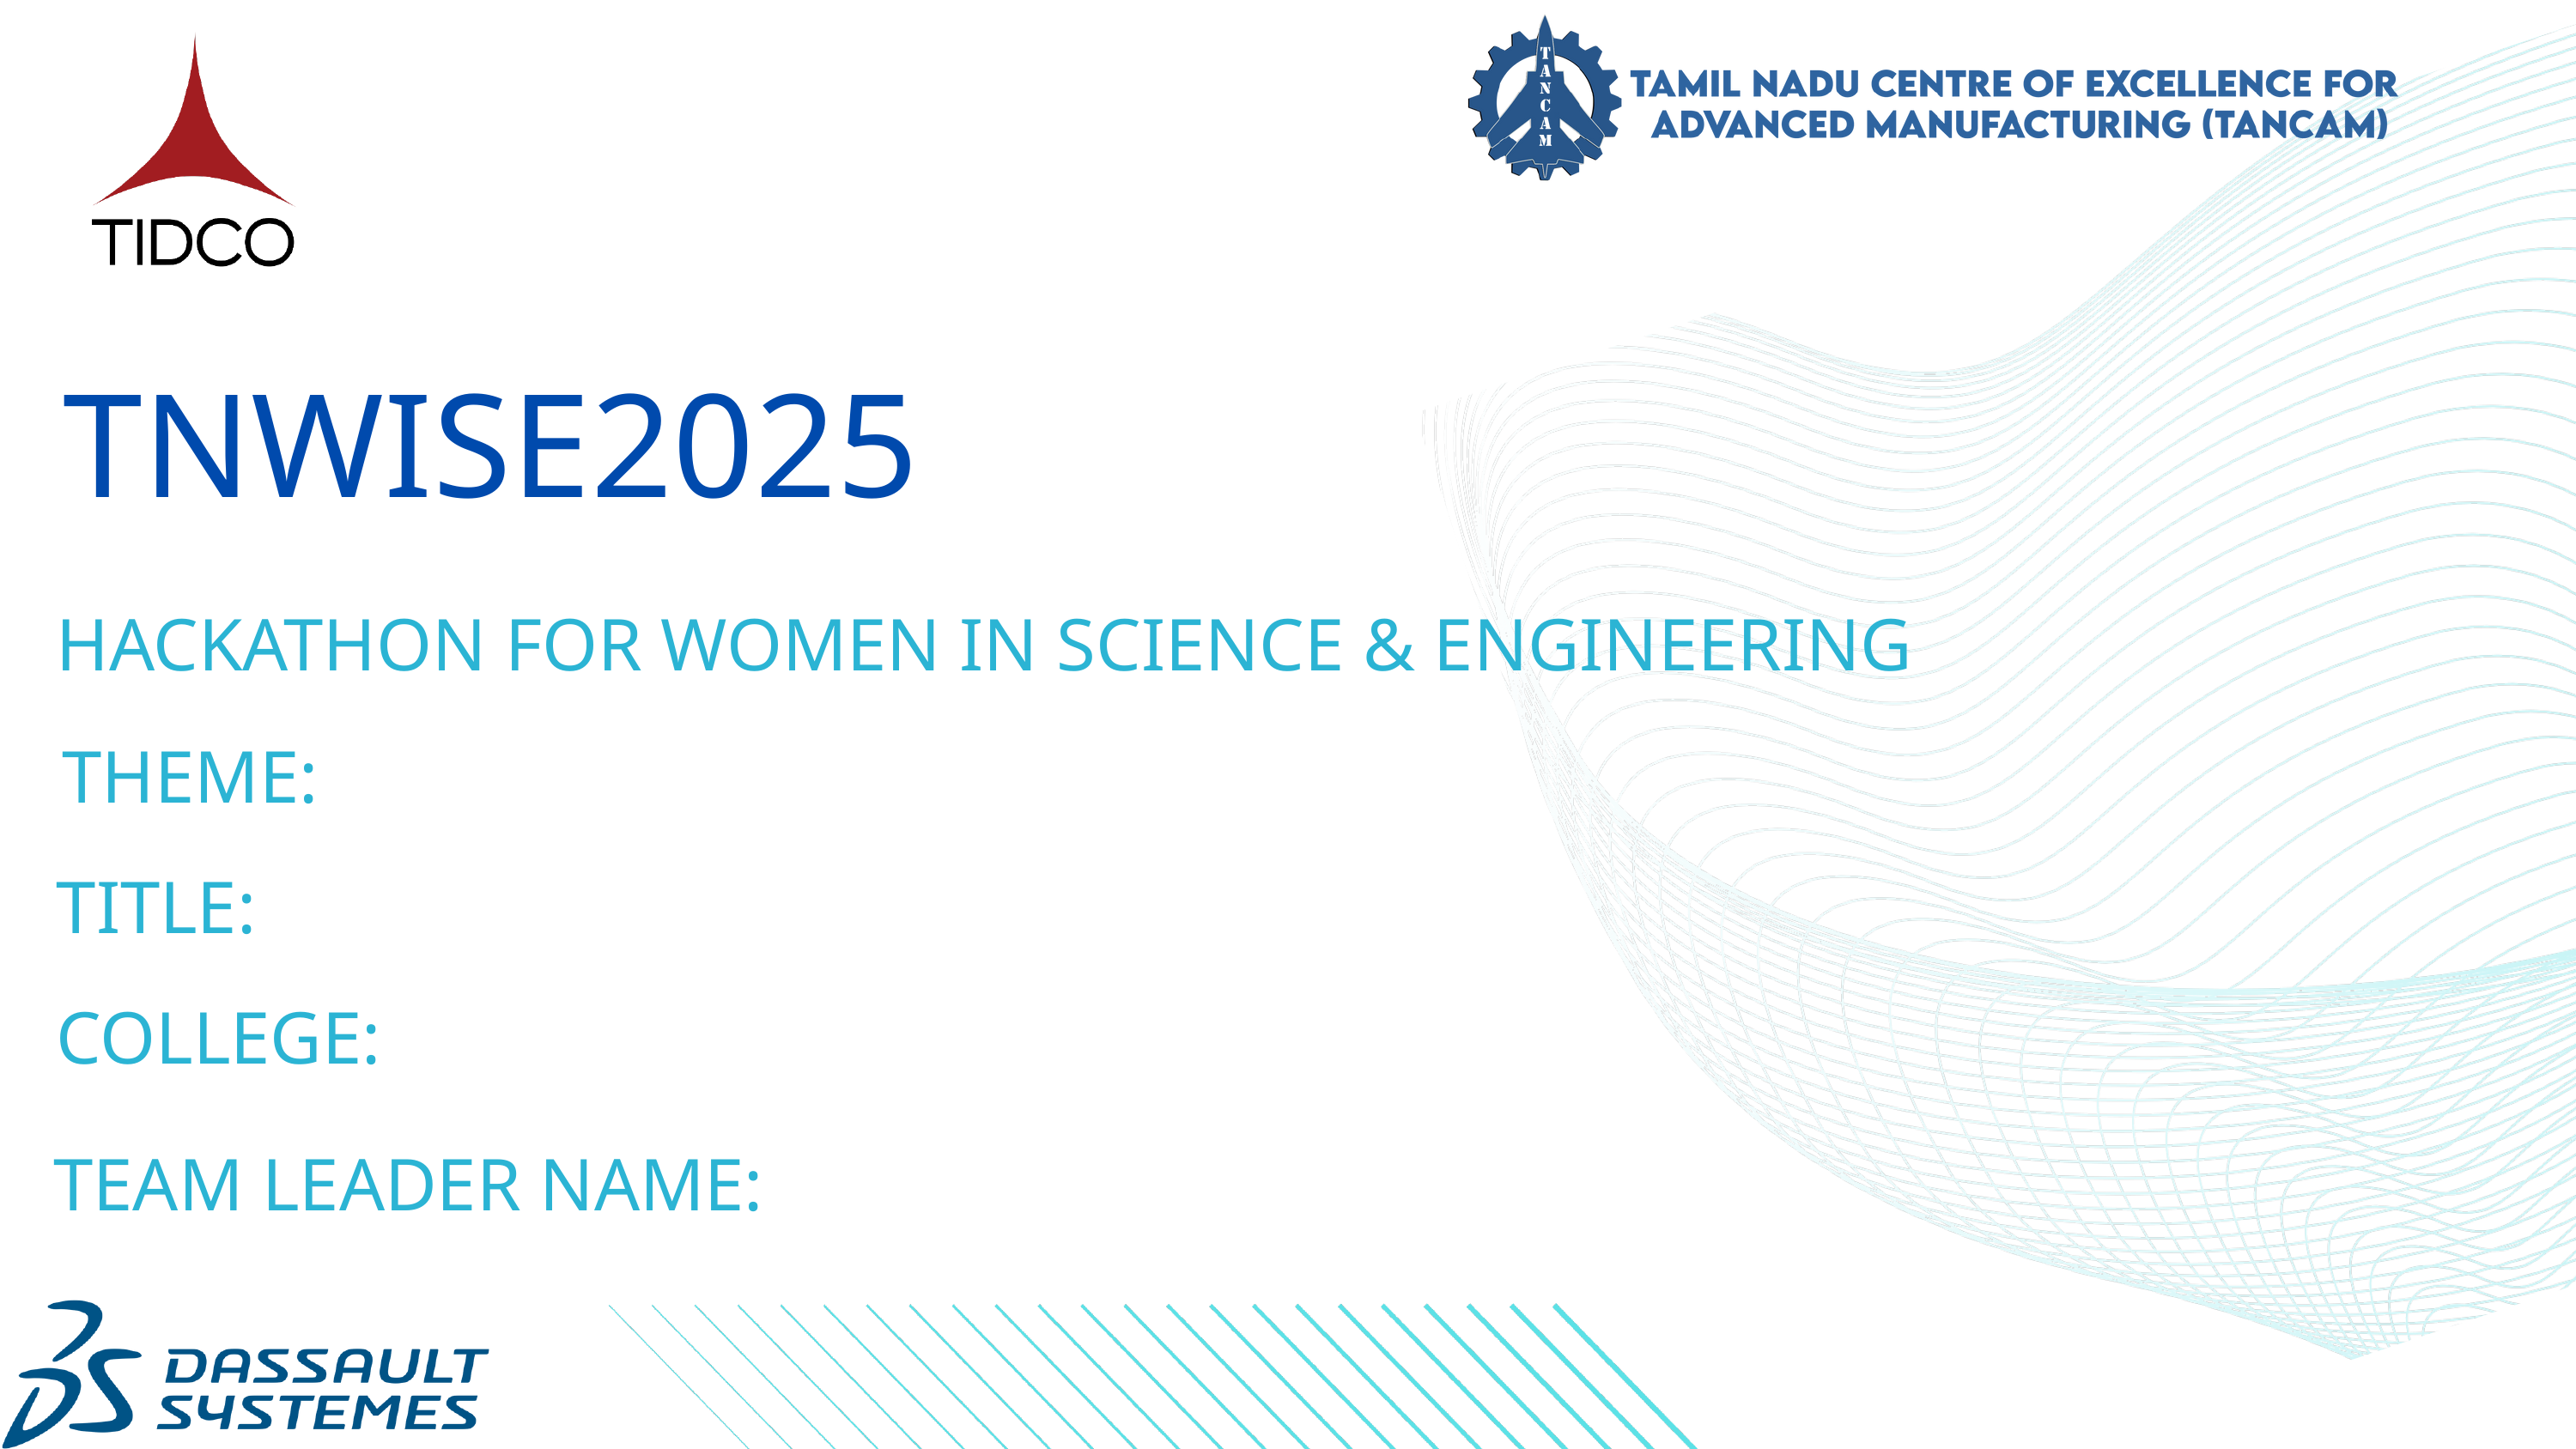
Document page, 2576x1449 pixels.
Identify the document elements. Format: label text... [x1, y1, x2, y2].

text_box THEME: [62, 746, 1582, 817]
text_box [0, 1298, 491, 1449]
picture [62, 19, 325, 275]
text_box COLLEGE: [56, 1008, 1576, 1079]
text_box [1459, 0, 2415, 185]
text_box TITLE: [56, 876, 1576, 949]
text_box [608, 1303, 1978, 1449]
text_box HACKATHON FOR WOMEN IN SCIENCE & ENGINEERING [56, 578, 2283, 685]
text_box TEAM LEADER NAME: [53, 1154, 1573, 1225]
text_box TNWISE2025 [63, 384, 1044, 526]
text_box [1414, 24, 2576, 1449]
